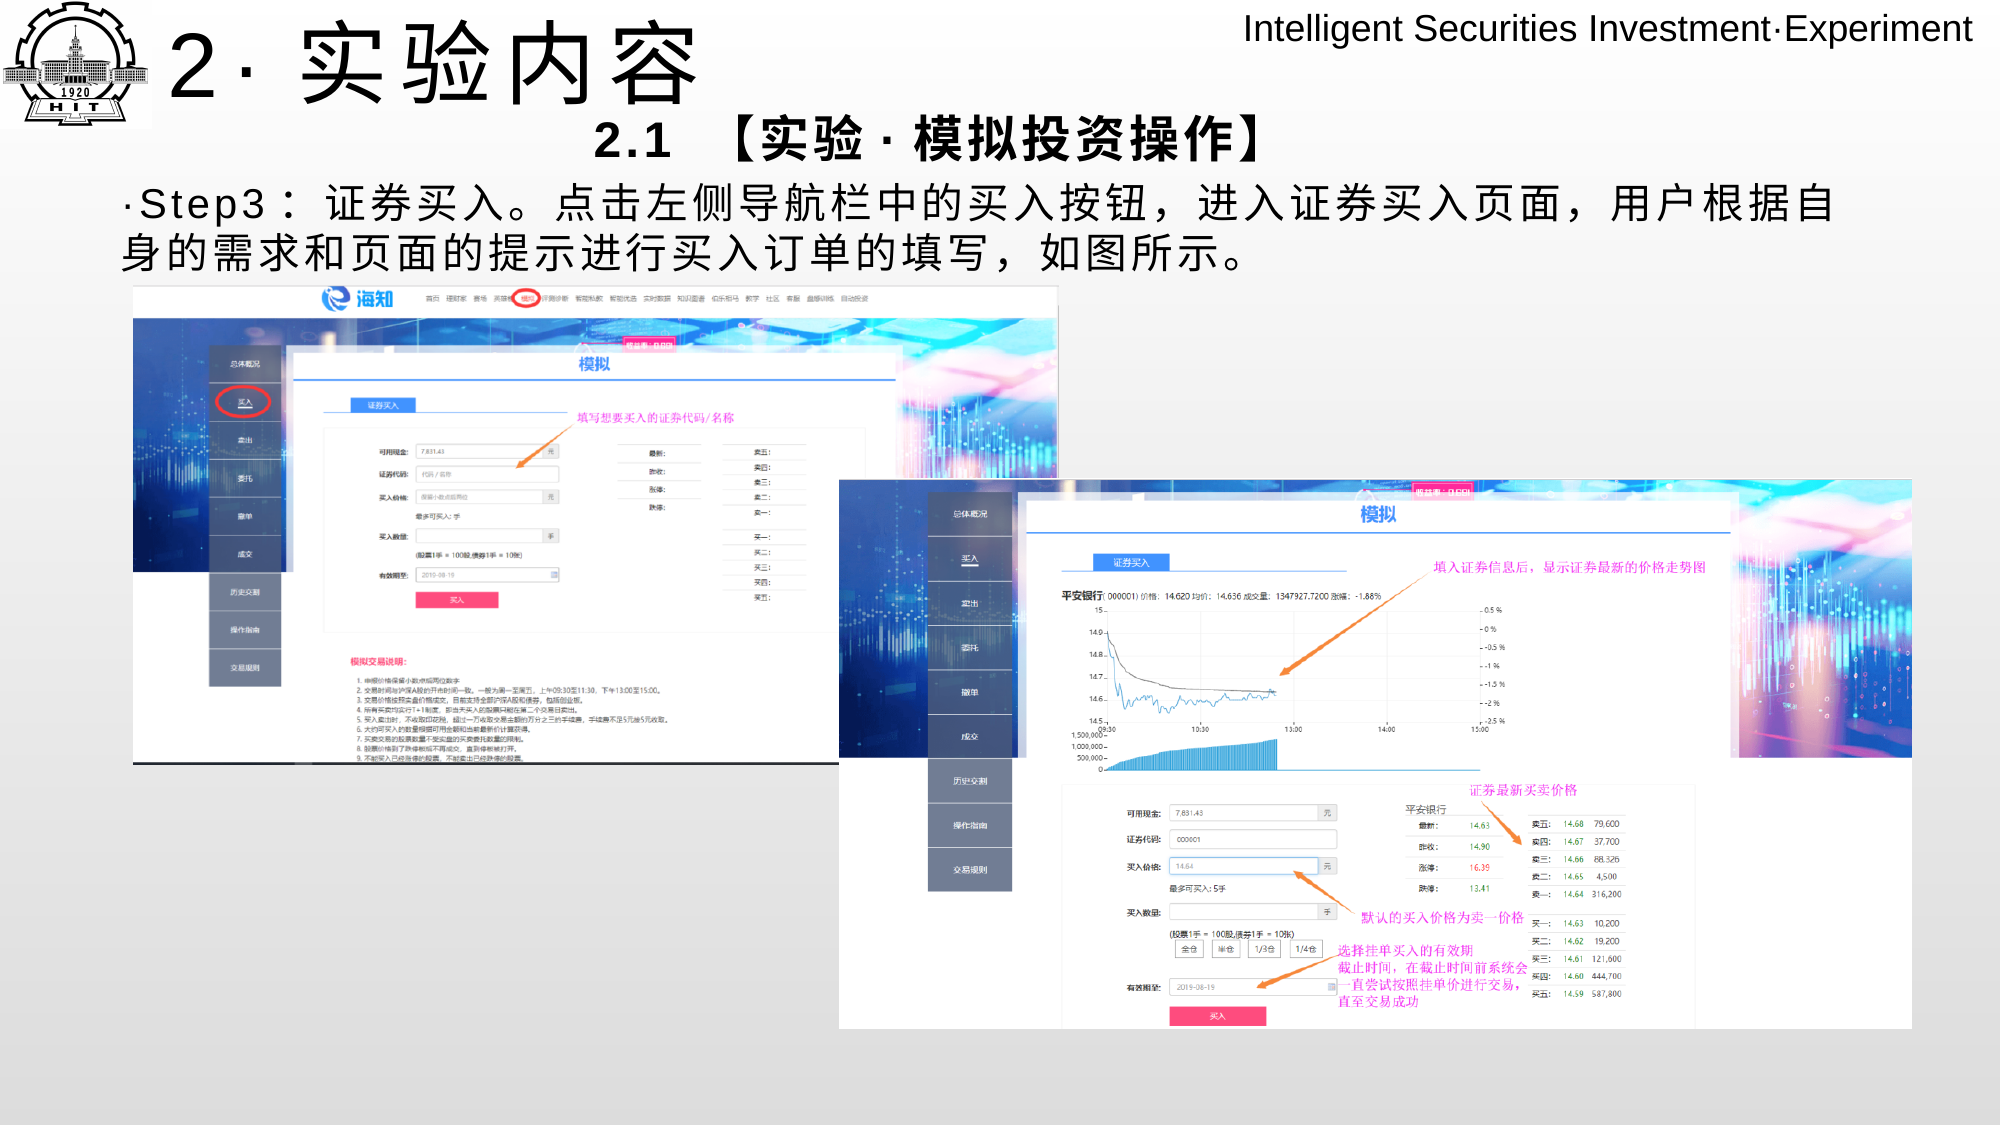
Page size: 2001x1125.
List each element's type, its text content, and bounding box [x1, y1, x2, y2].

picture [0, 0, 151, 129]
picture [133, 285, 1912, 1029]
text_box Intelligent Securities Investment·Experiment [1464, 0, 1999, 57]
title 2·实验内容 [151, 0, 1464, 147]
subtitle 2.1 【实验·模拟投资操作】 [267, 101, 1611, 191]
text_box ·Step3：证券买入。点击左侧导航栏中的买入按钮，进入证券买入页面，用户根据自身的需求和页面的提示进行买入订单的填写，如图所示。 [106, 169, 1877, 285]
